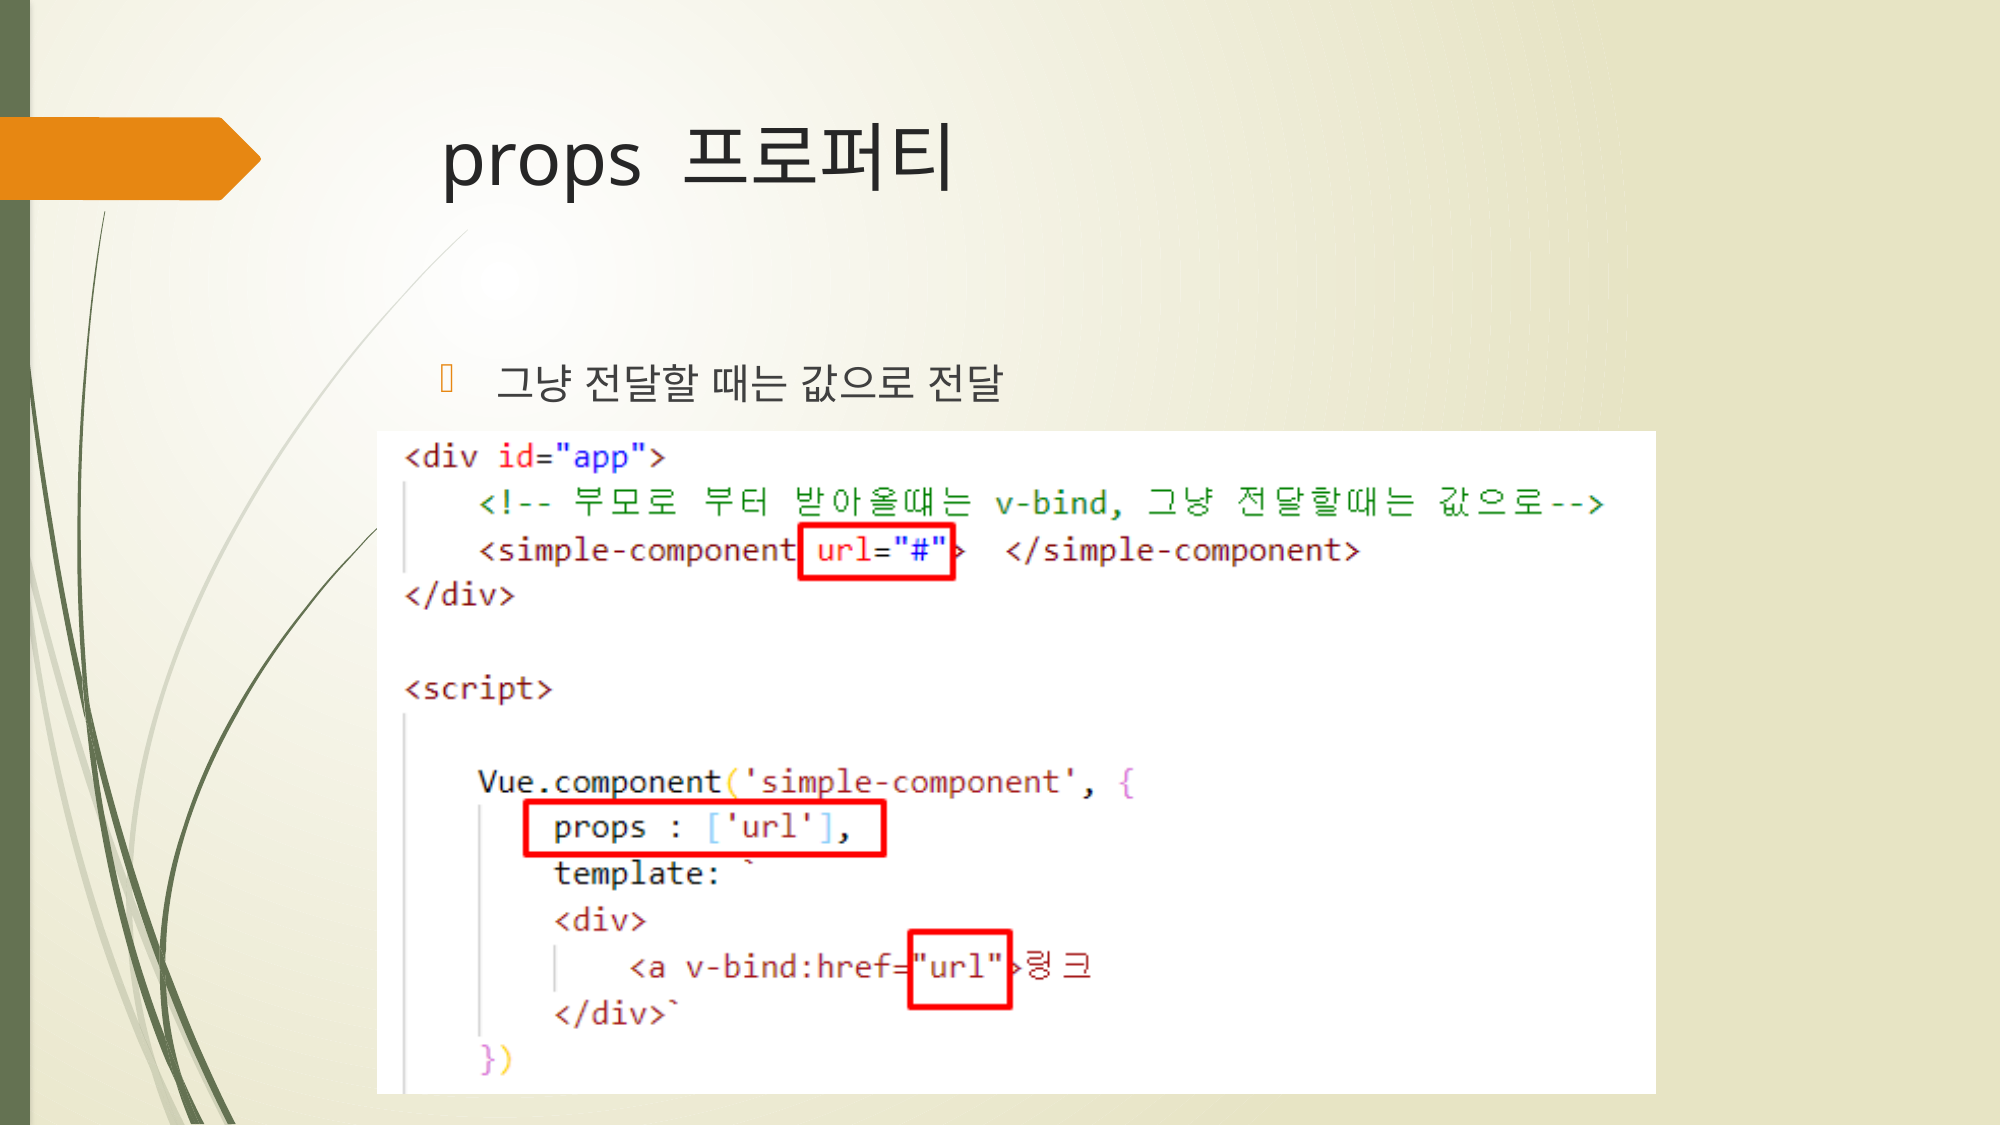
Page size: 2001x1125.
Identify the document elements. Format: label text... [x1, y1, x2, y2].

list 그냥 전달할 때는 값으로 전달 [424, 350, 1888, 970]
title props 프로퍼티 [425, 102, 1888, 313]
picture [376, 430, 1656, 1094]
